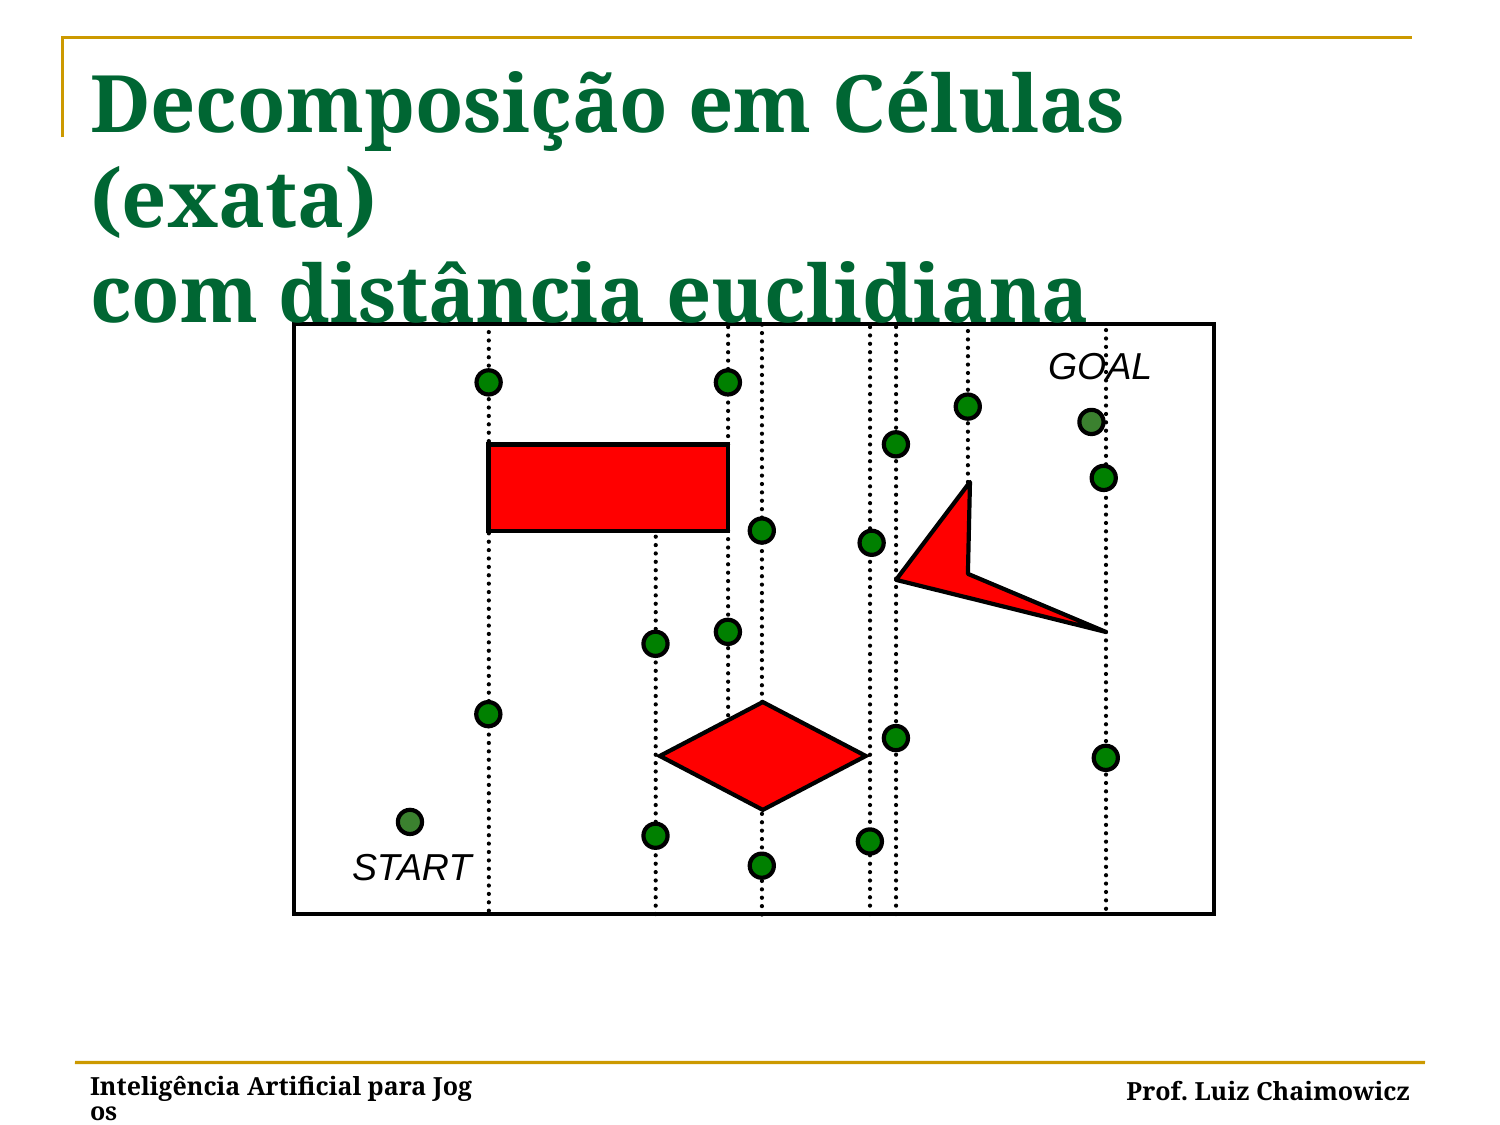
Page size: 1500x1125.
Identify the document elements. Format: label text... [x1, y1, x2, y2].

text_box [955, 394, 980, 419]
text_box [476, 370, 501, 395]
text_box [749, 518, 774, 543]
text_box [883, 725, 909, 751]
text_box [857, 829, 882, 854]
text_box [715, 370, 741, 395]
text_box [1093, 745, 1118, 770]
text_box [476, 702, 501, 727]
footer Inteligência Artificial para Jogos [74, 1074, 501, 1113]
text_box [397, 809, 423, 835]
text_box [715, 619, 741, 644]
text_box [859, 530, 884, 555]
text_box [294, 323, 1214, 914]
text_box [643, 823, 668, 848]
text_box Decomposição em Células (exata) com distância euclidiana [74, 45, 1425, 188]
text_box [643, 631, 668, 656]
text_box [896, 481, 1106, 632]
text_box GOAL [1033, 334, 1168, 395]
text_box [488, 444, 729, 531]
text_box [1079, 409, 1104, 435]
text_box [1091, 465, 1116, 491]
text_box START [337, 835, 487, 896]
text_box [659, 702, 866, 810]
text_box [749, 853, 774, 878]
text_box [883, 432, 909, 457]
